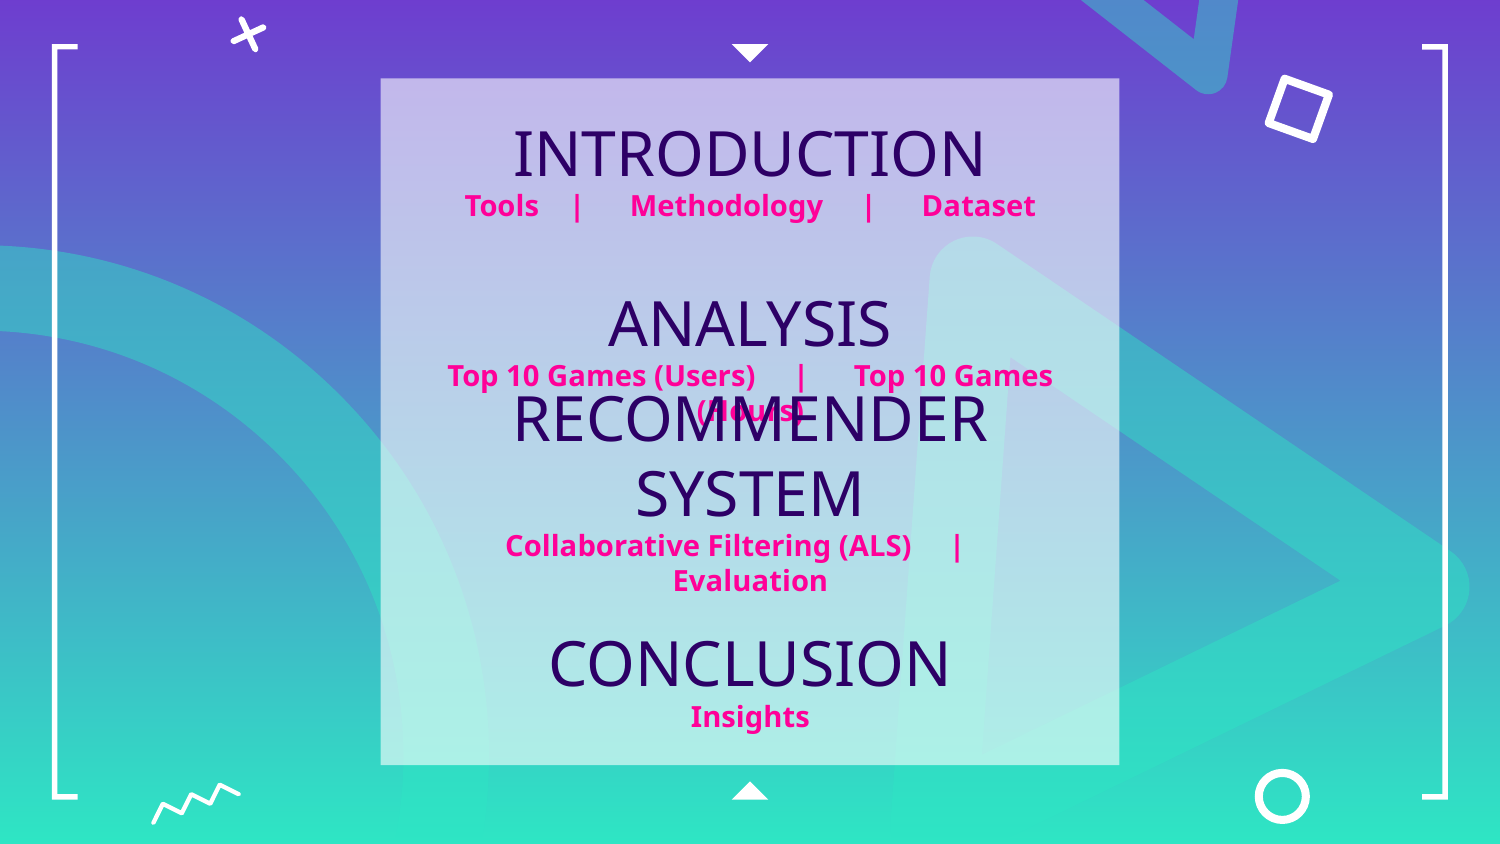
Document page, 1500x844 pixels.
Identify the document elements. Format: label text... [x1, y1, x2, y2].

subtitle Insights [404, 682, 1097, 755]
subtitle Collaborative Filtering (ALS) | Evaluation [404, 512, 1097, 585]
title RECOMMENDER SYSTEM [404, 449, 1097, 512]
subtitle Top 10 Games (Users) | Top 10 Games (Hours) [404, 342, 1097, 414]
title INTRODUCTION [404, 109, 1097, 172]
title CONCLUSION [404, 619, 1097, 682]
subtitle Tools | Methodology | Dataset [404, 172, 1097, 244]
title ANALYSIS [404, 279, 1097, 342]
text_box [380, 78, 1120, 766]
